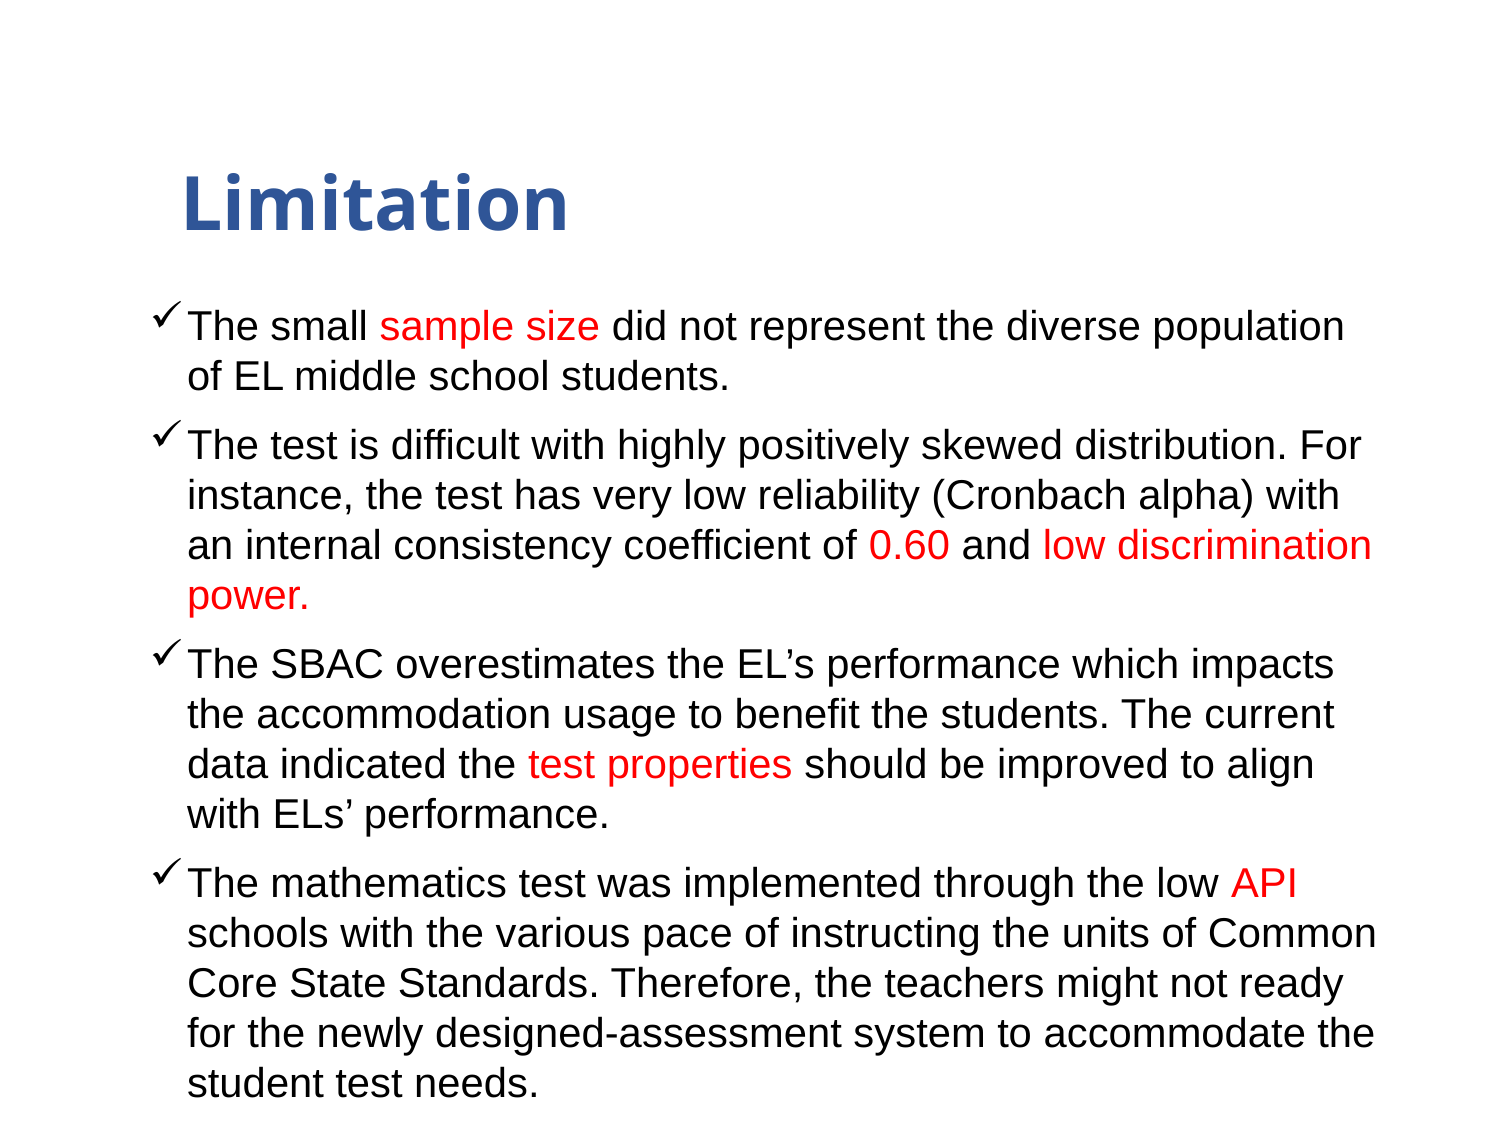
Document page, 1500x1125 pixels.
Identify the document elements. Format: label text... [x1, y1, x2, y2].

title Limitation [165, 125, 1238, 288]
list The small sample size did not represent the diverse population of EL middle school students. The test is difficult with highly positively skewed distribution. For instance, the test has very low reliability (Cronbach alpha) with an internal consistency coefficient of 0.60 and low discrimination power. The SBAC overestimates the EL’s performance which impacts the accommodation usage to benefit the students. The current data indicated the test properties should be improved to align with ELs’ performance. The mathematics test was implemented through the low API schools with the various pace of instructing the units of Common Core State Standards. Therefore, the teachers might not ready for the newly designed-assessment system to accommodate the student test needs. [134, 291, 1400, 1025]
